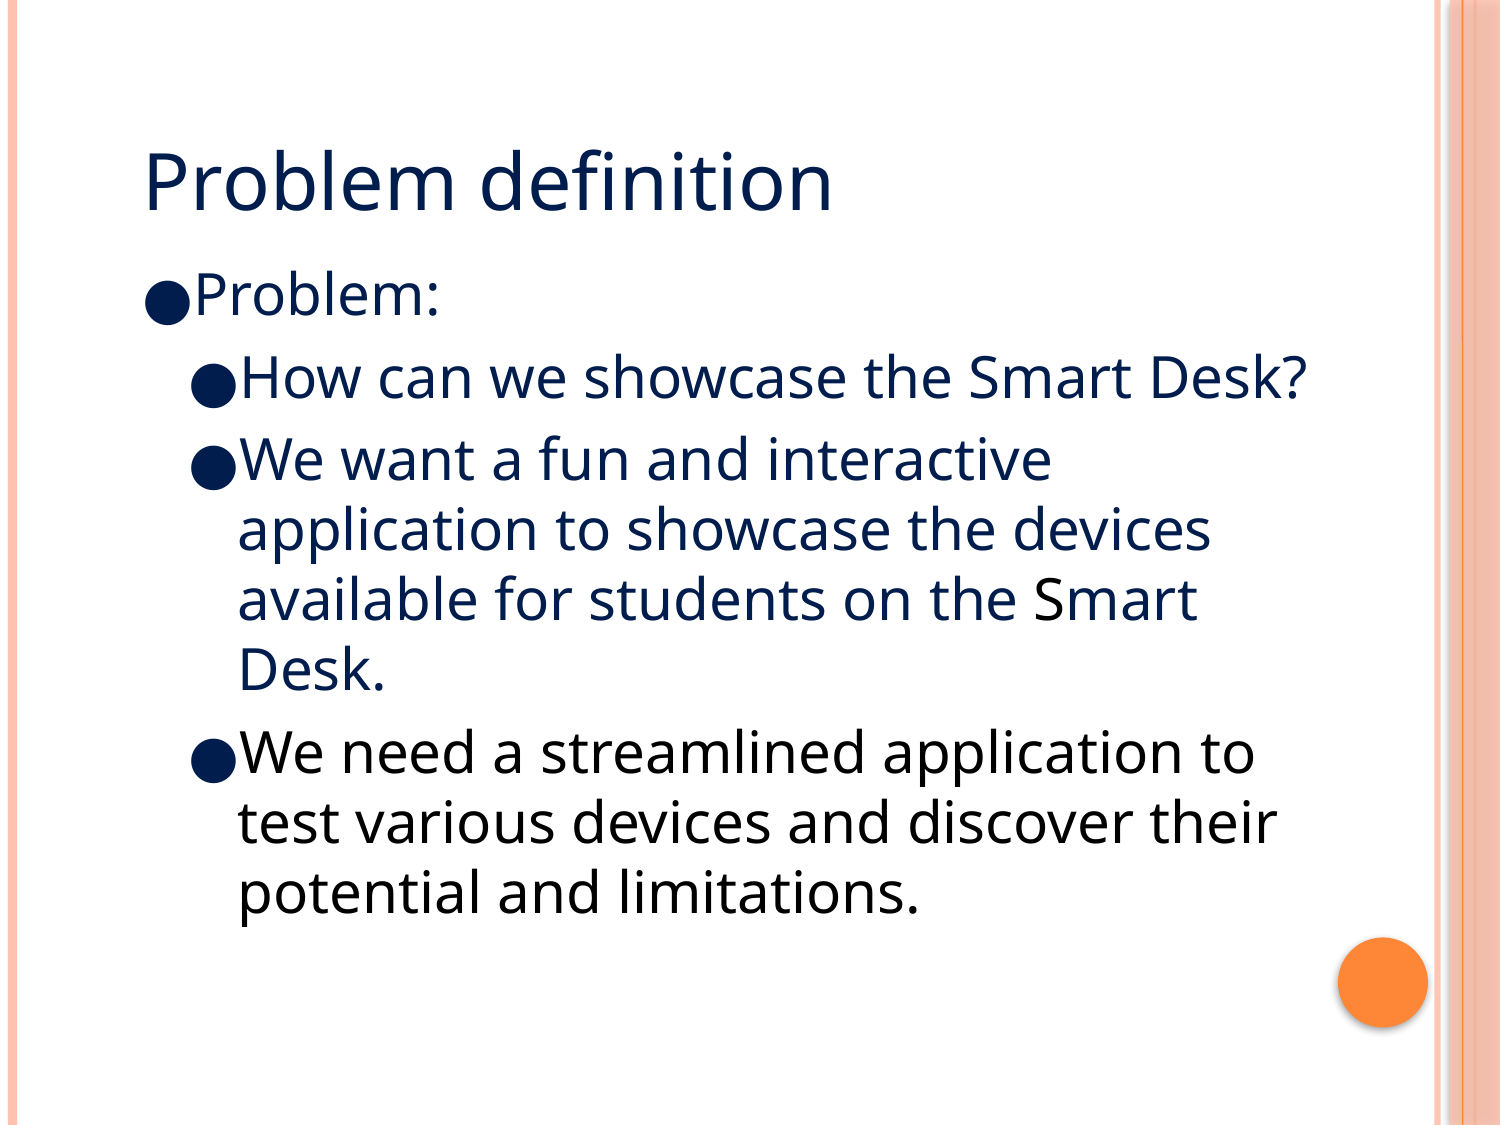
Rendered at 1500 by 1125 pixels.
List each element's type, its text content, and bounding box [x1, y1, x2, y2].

list Problem: How can we showcase the Smart Desk? We want a fun and interactive application to showcase the devices available for students on the Smart Desk. We need a streamlined application to test various devices and discover their potential and limitations. [127, 249, 1372, 941]
title Problem definition [127, 62, 1372, 234]
